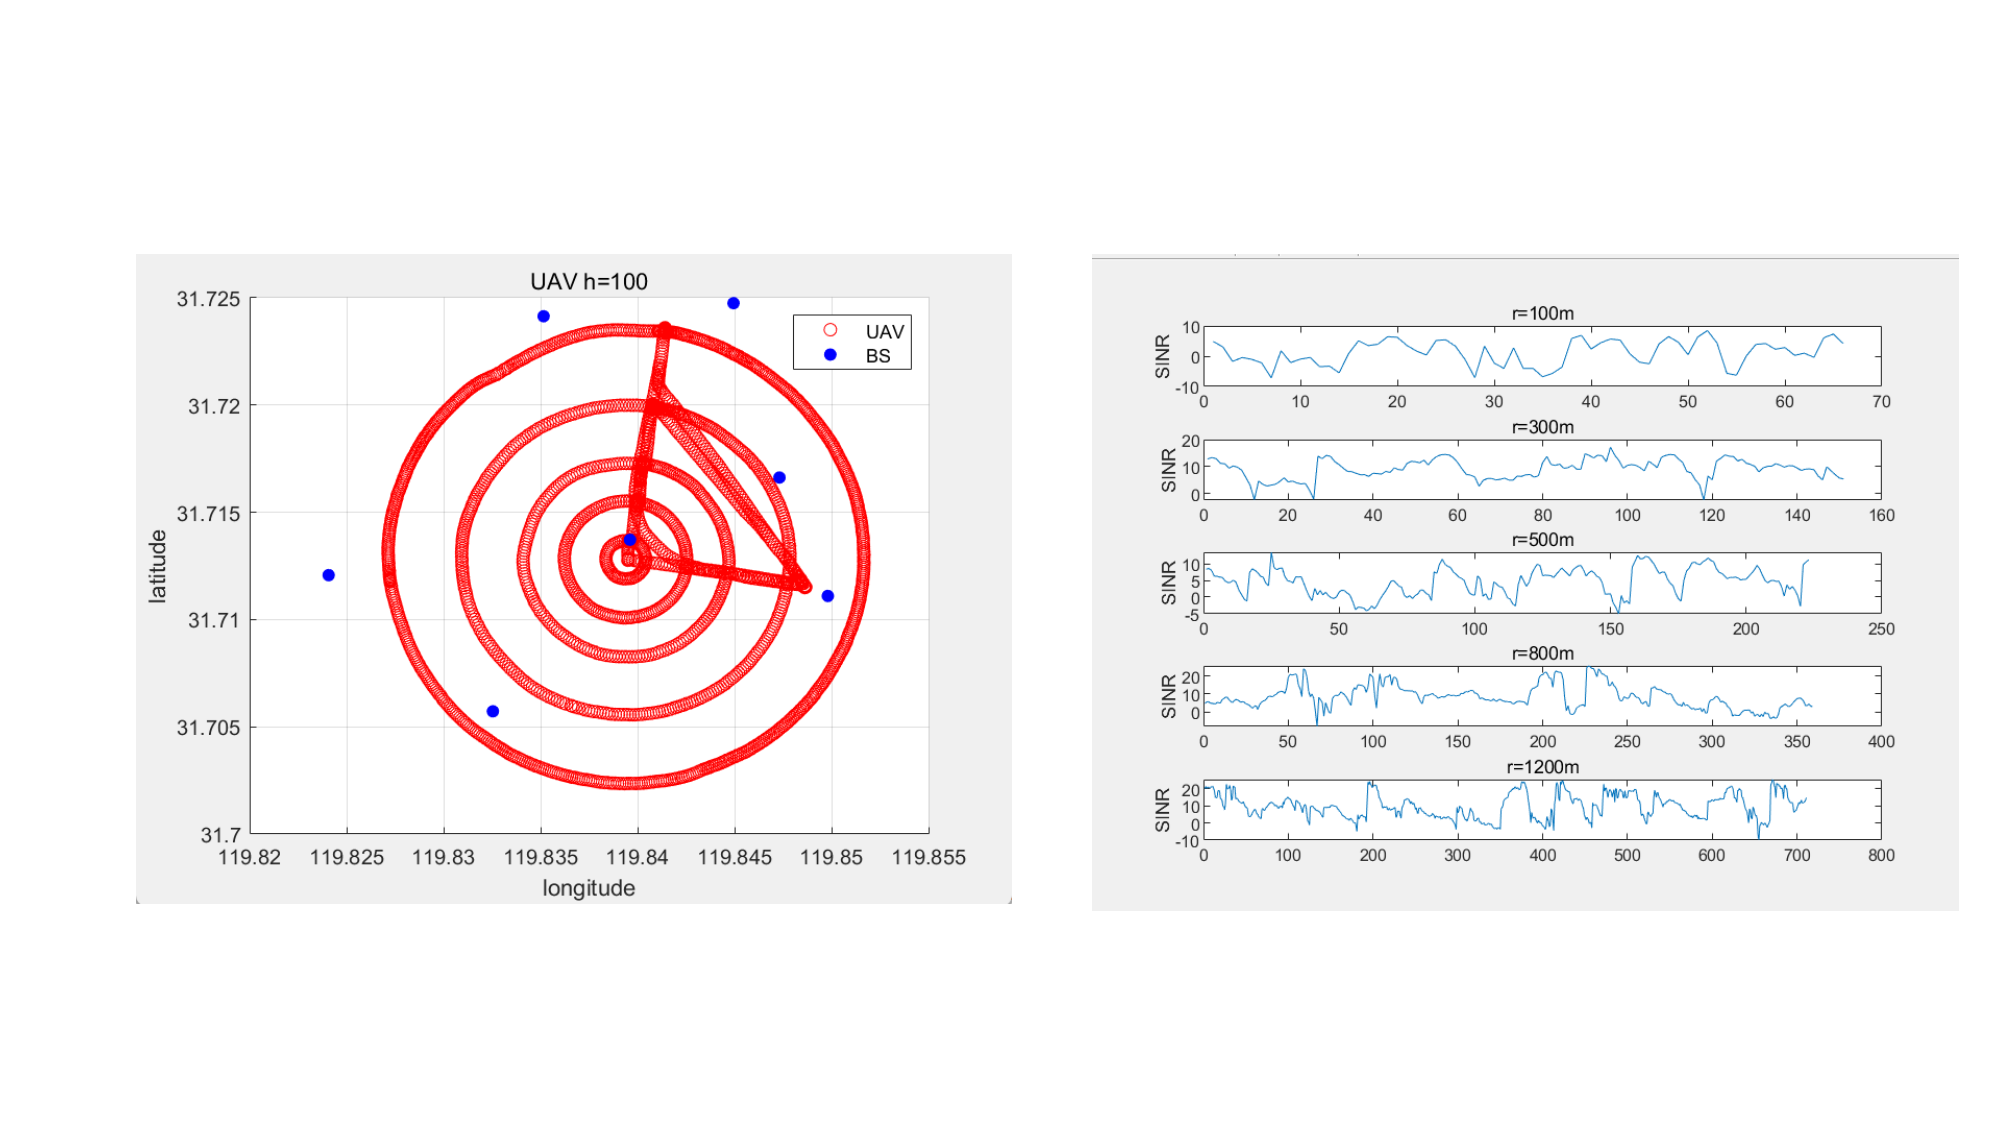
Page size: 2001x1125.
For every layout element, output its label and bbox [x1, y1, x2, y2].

picture [1092, 254, 1959, 911]
picture [136, 254, 1012, 904]
